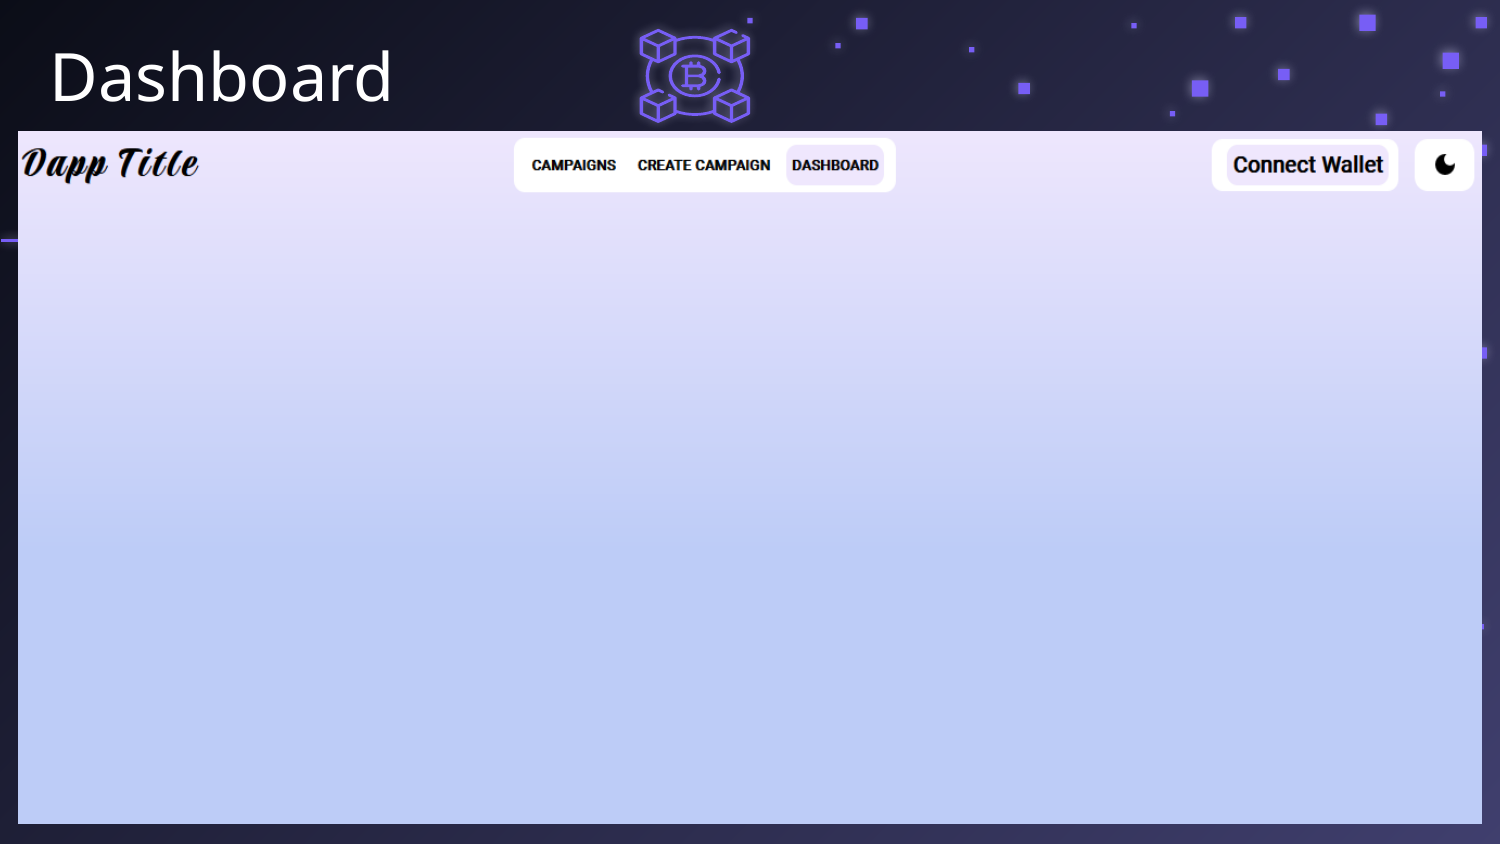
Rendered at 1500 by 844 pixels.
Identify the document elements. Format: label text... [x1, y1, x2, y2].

title Dashboard [34, 19, 1299, 114]
text_box [639, 28, 751, 123]
picture [17, 131, 1483, 824]
